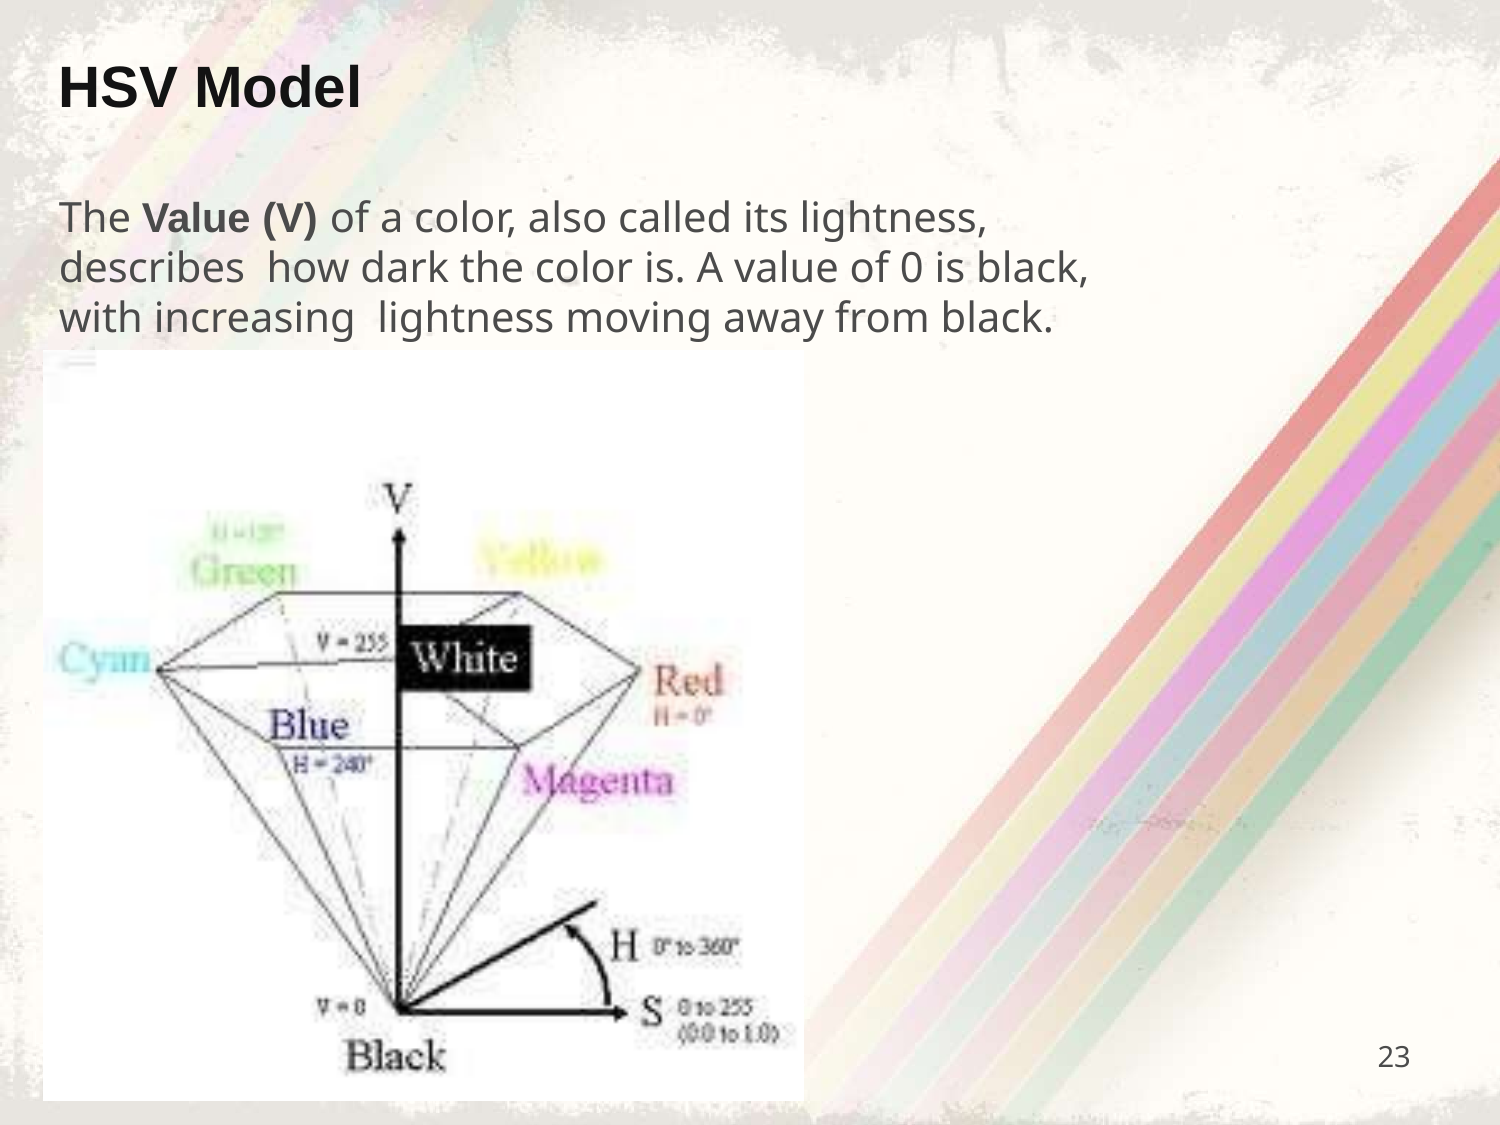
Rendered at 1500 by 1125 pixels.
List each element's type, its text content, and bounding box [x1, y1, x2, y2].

picture [0, 0, 1500, 1125]
slide_number ‹#› [1371, 1031, 1417, 1125]
text_box The Value (V) of a color, also called its lightness, describes how dark the color is. A value of 0 is black, with increasing lightness moving away from black. [56, 188, 1152, 341]
text_box HSV Model [56, 46, 365, 119]
